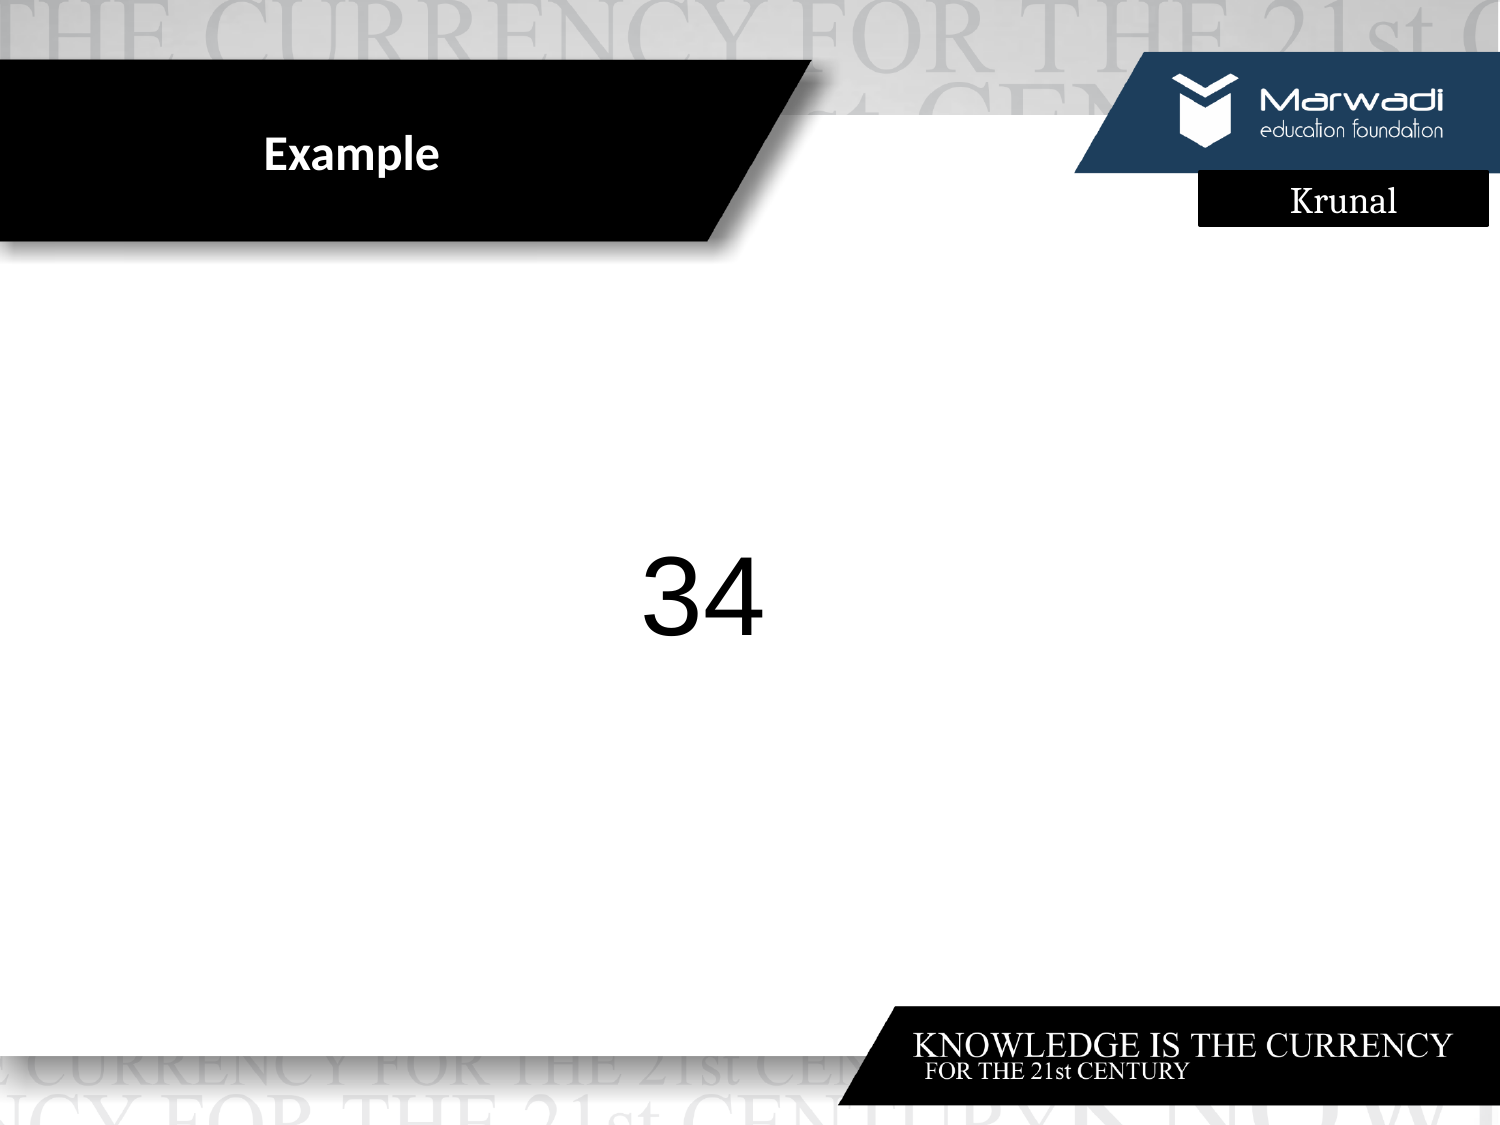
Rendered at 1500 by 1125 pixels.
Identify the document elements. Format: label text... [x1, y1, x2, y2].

title Example [0, 62, 706, 238]
text_box 34 [625, 515, 781, 666]
picture [0, 0, 1500, 1125]
